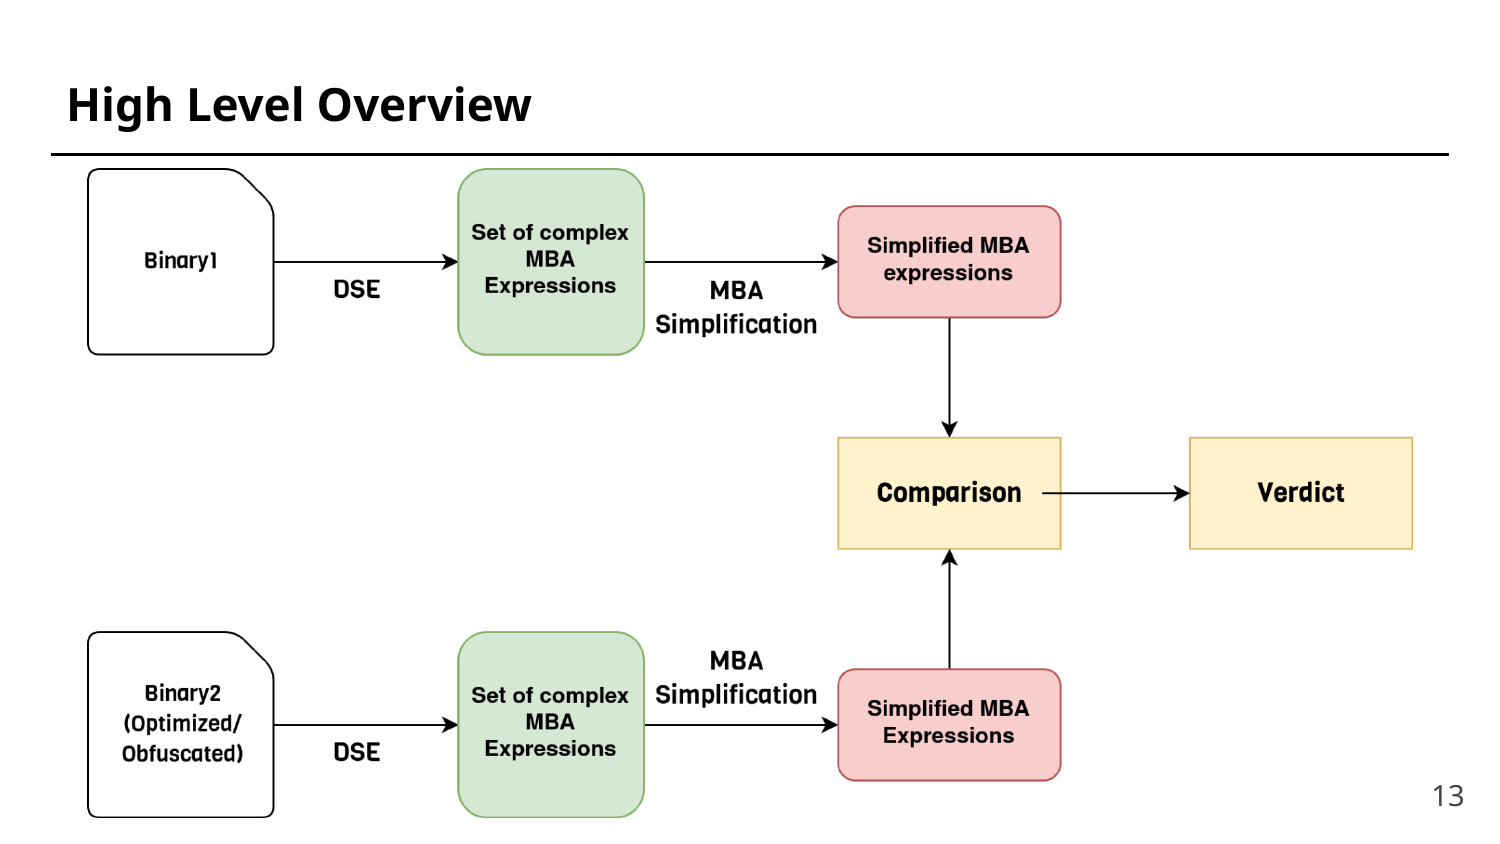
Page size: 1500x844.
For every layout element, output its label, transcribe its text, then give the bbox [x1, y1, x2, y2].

picture [87, 167, 1413, 819]
title High Level Overview [51, 60, 1449, 155]
slide_number ‹#› [1389, 764, 1480, 830]
